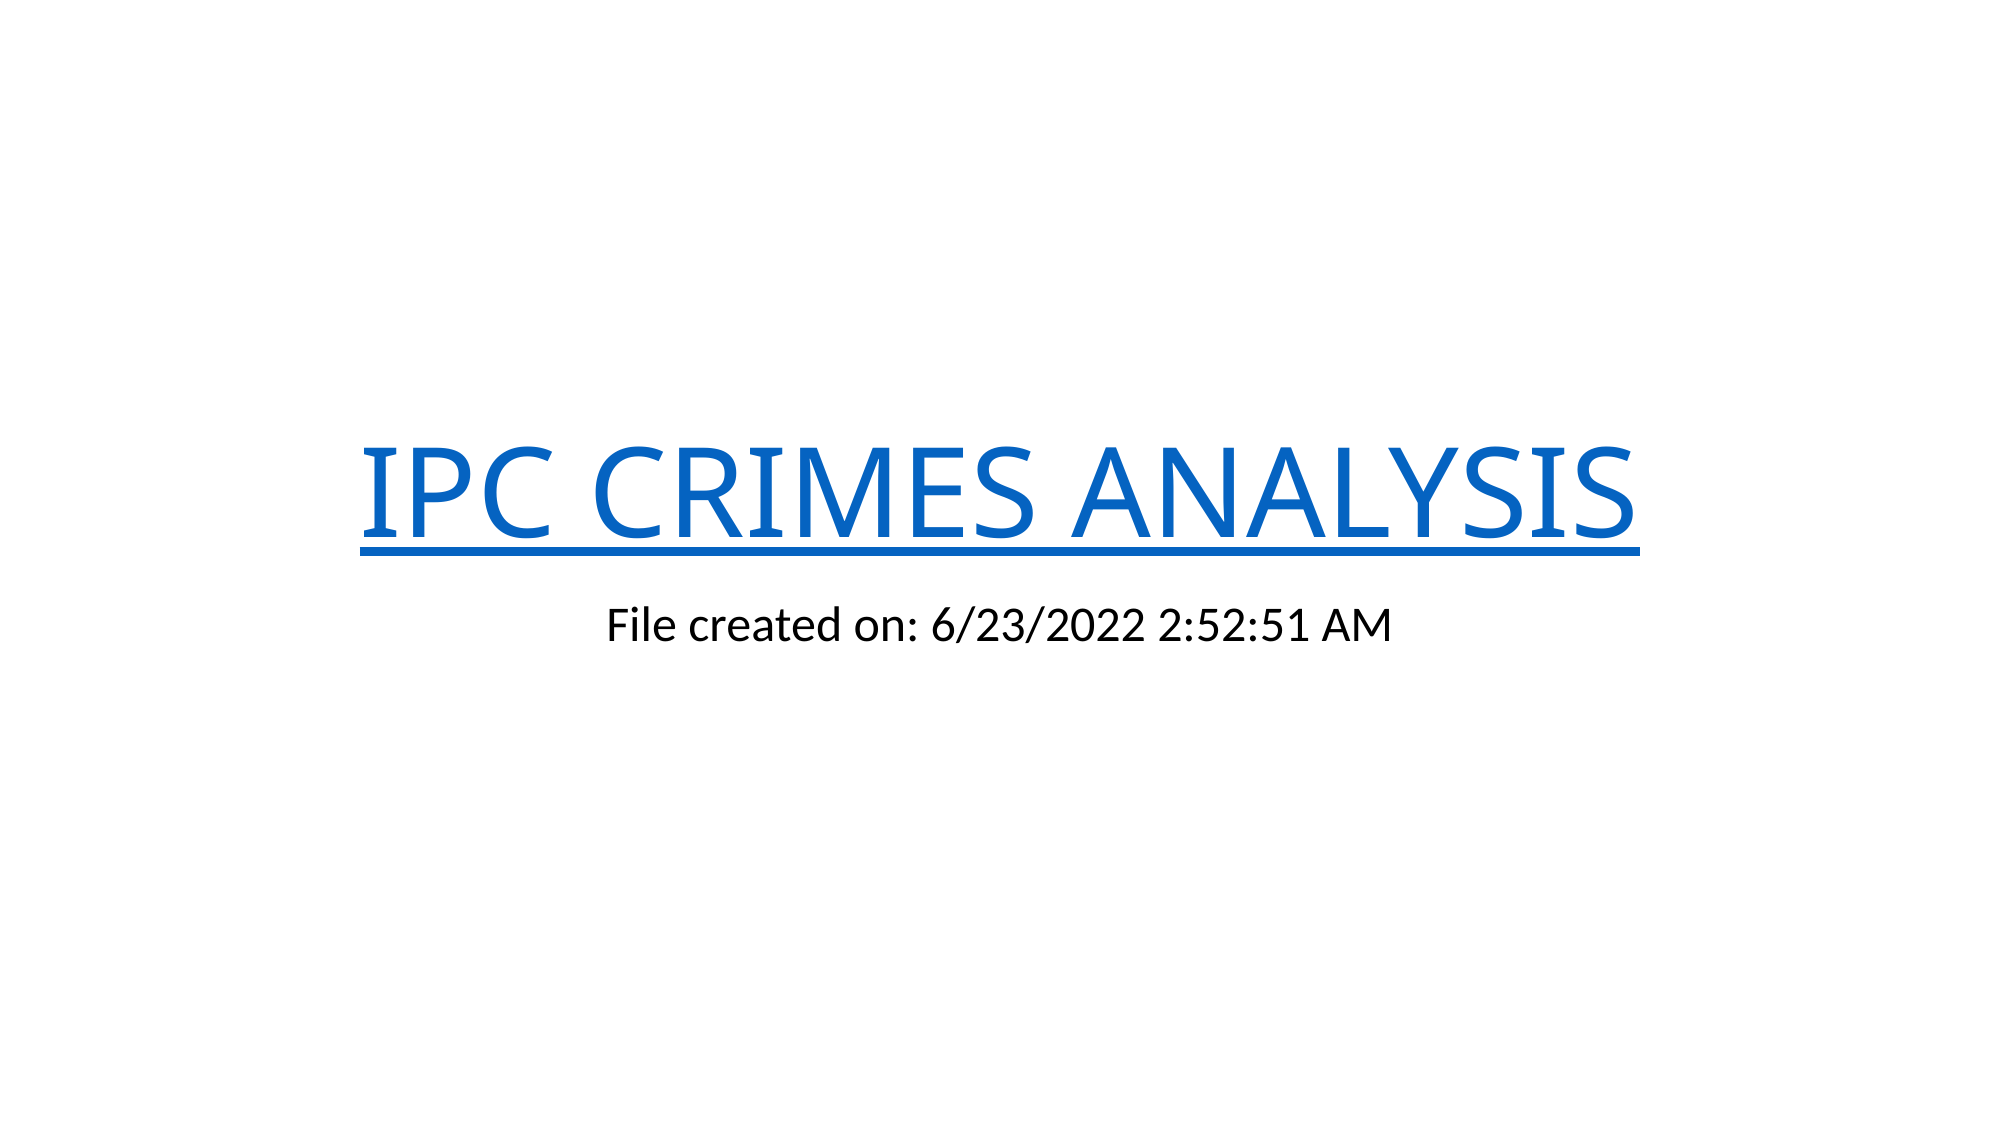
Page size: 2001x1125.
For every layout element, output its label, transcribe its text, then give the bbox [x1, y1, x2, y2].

title IPC CRIMES ANALYSIS [249, 184, 1750, 576]
subtitle File created on: 6/23/2022 2:52:51 AM [249, 590, 1750, 863]
